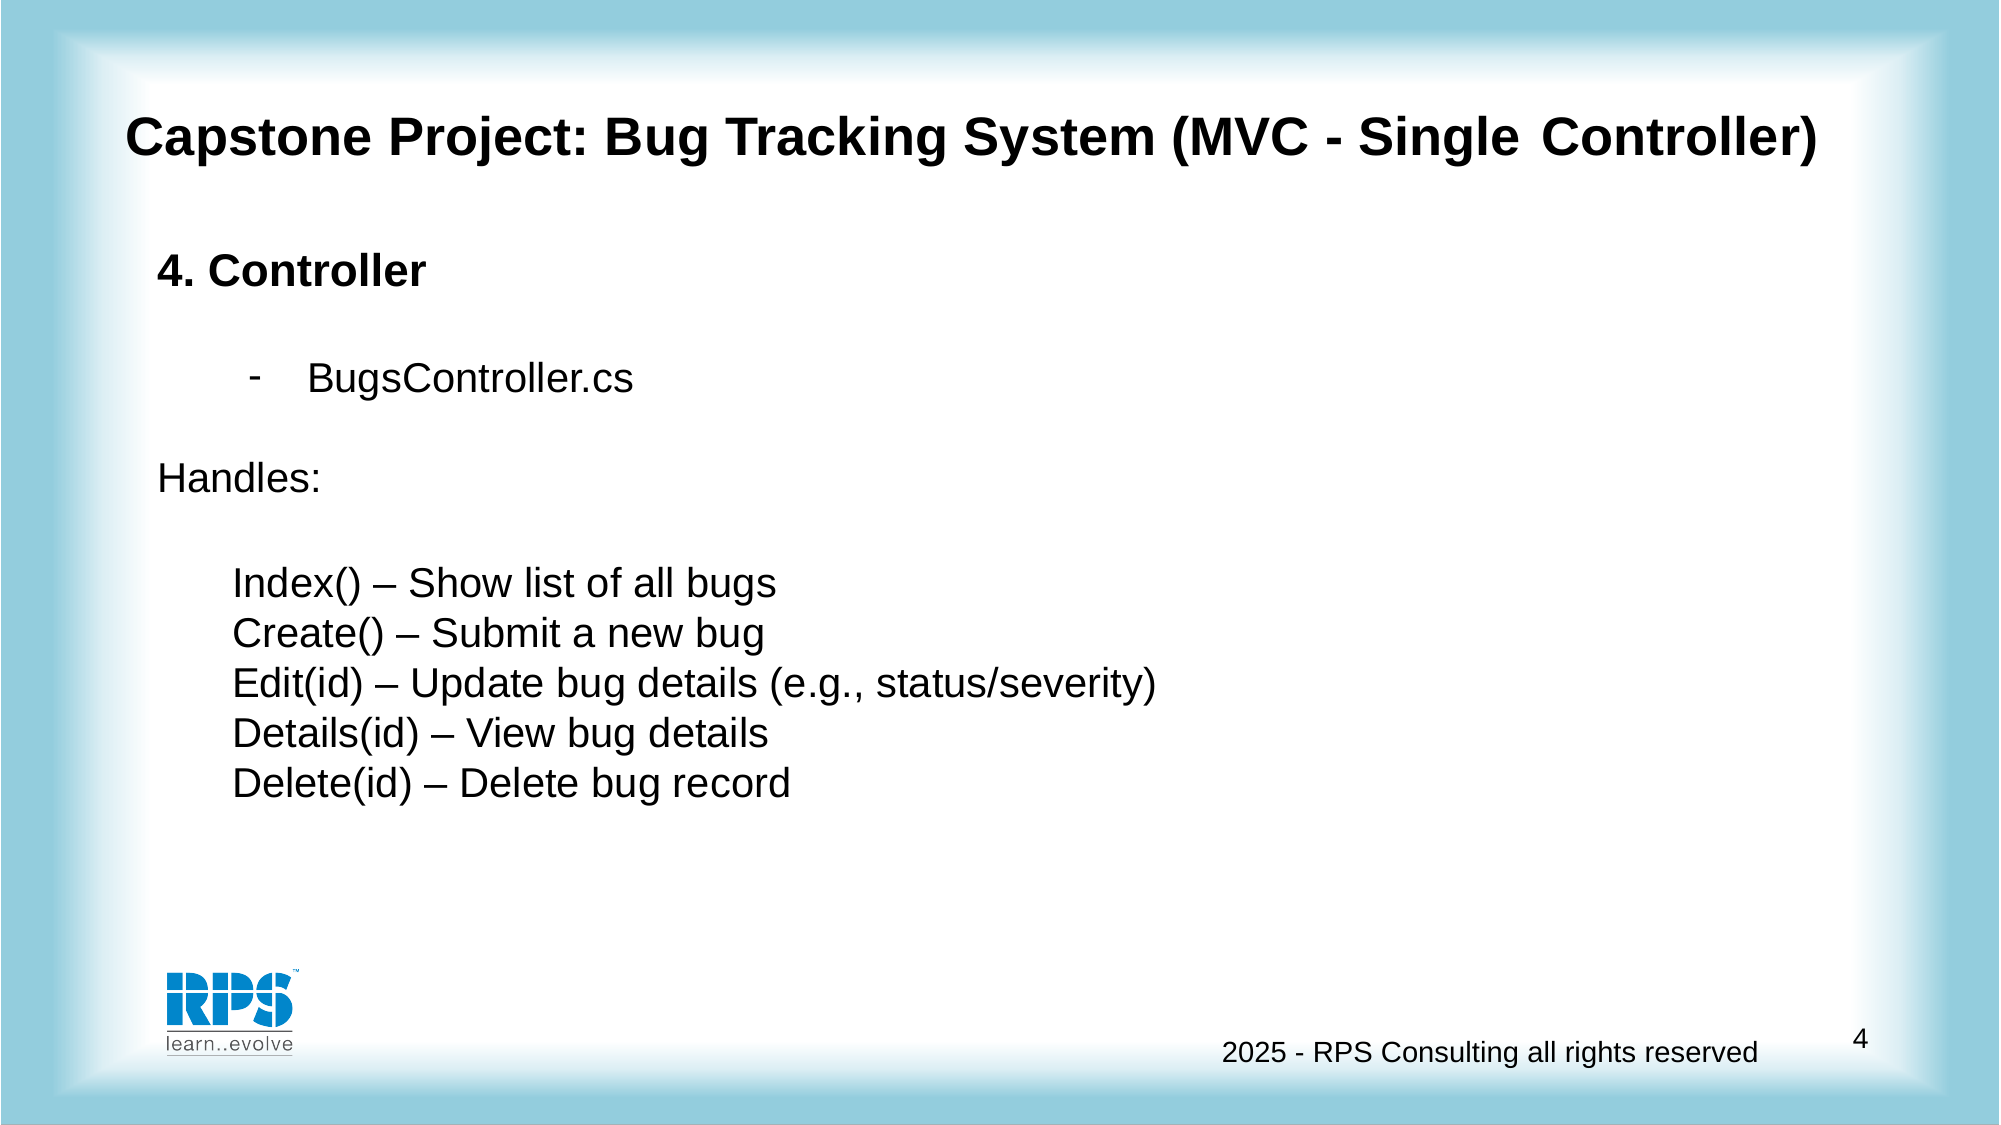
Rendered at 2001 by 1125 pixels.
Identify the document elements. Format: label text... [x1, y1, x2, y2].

text_box Capstone Project: Bug Tracking System (MVC - Single Controller) [125, 88, 1842, 170]
picture [0, 0, 2001, 1125]
text_box 2025 - RPS Consulting all rights reserved [732, 1019, 1760, 1069]
slide_number 4 [1800, 994, 1921, 1081]
text_box 4. Controller BugsController.cs Handles: Index() – Show list of all bugs Create() – Submit a new bug Edit(id) – Update bug details (e.g., status/severity) Details(id) – View bug details Delete(id) – Delete bug record [142, 233, 1858, 814]
